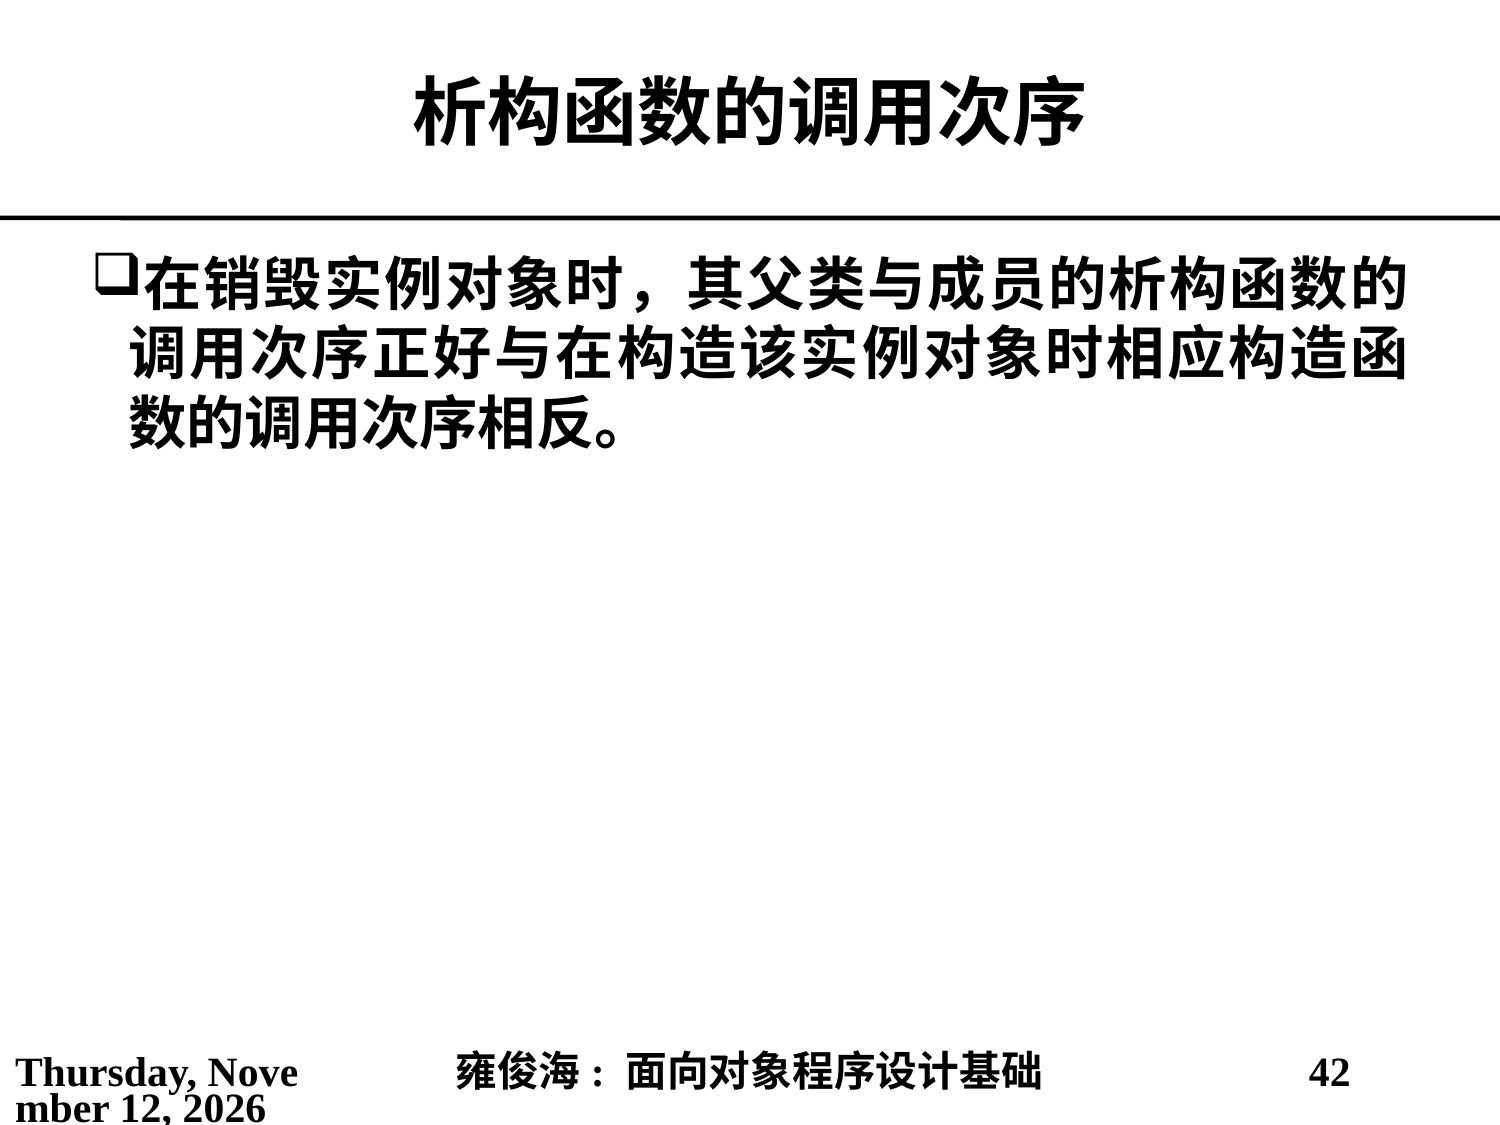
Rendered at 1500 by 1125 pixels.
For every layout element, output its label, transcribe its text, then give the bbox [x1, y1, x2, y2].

slide_number 42 [1161, 1042, 1499, 1103]
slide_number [0, 1042, 337, 1103]
footer 雍俊海: 面向对象程序设计基础 [337, 1042, 1161, 1103]
list 在销毁实例对象时，其父类与成员的析构函数的调用次序正好与在构造该实例对象时相应构造函数的调用次序相反。 [75, 239, 1425, 1042]
title 析构函数的调用次序 [0, 0, 1500, 217]
